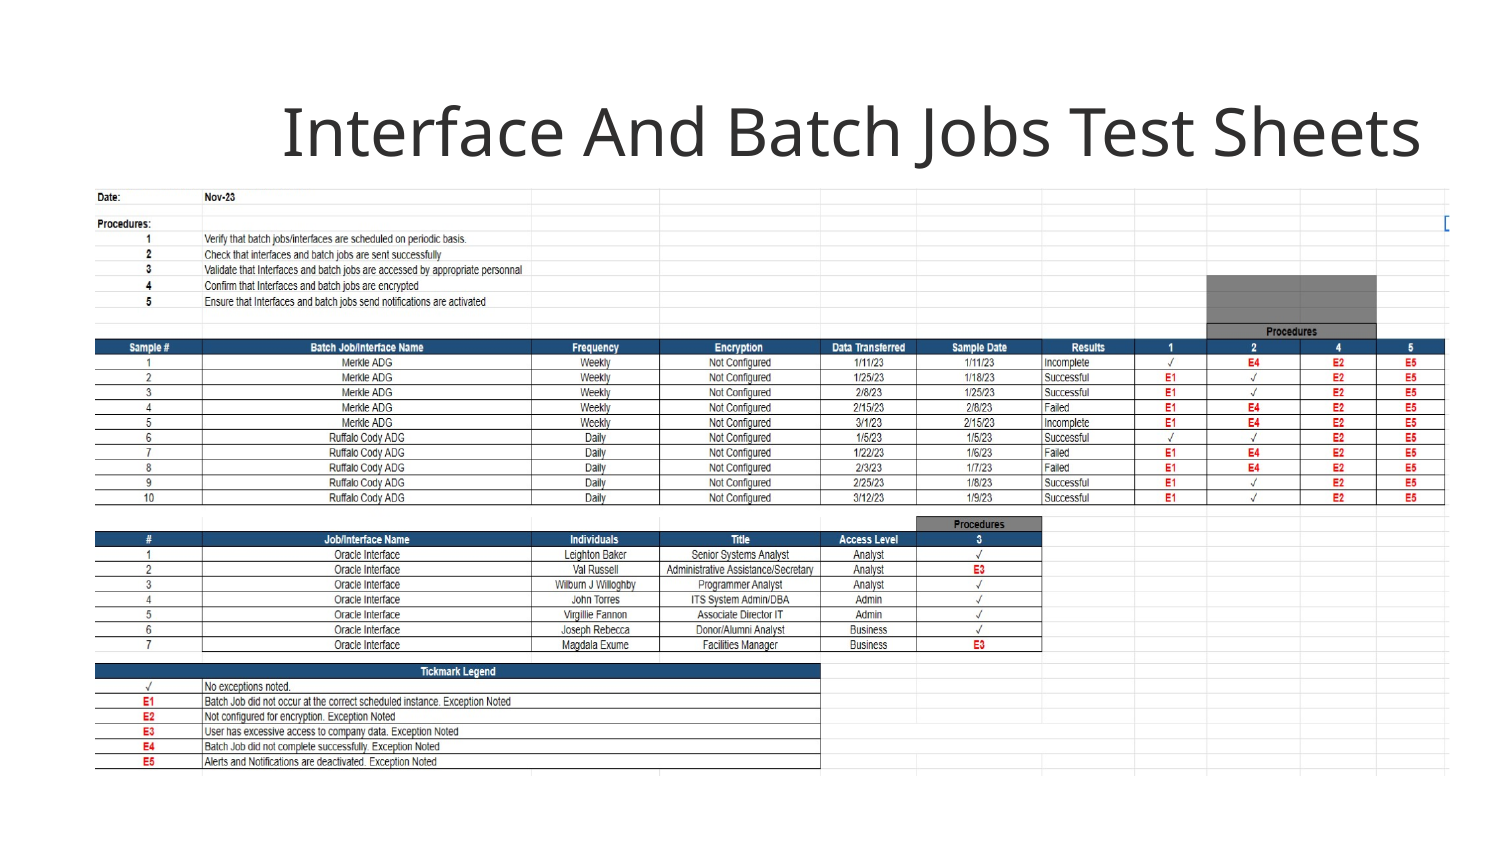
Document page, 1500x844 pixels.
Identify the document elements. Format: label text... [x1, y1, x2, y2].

title Interface And Batch Jobs Test Sheets and Data Evidence [267, 62, 1500, 157]
picture [50, 188, 1450, 782]
